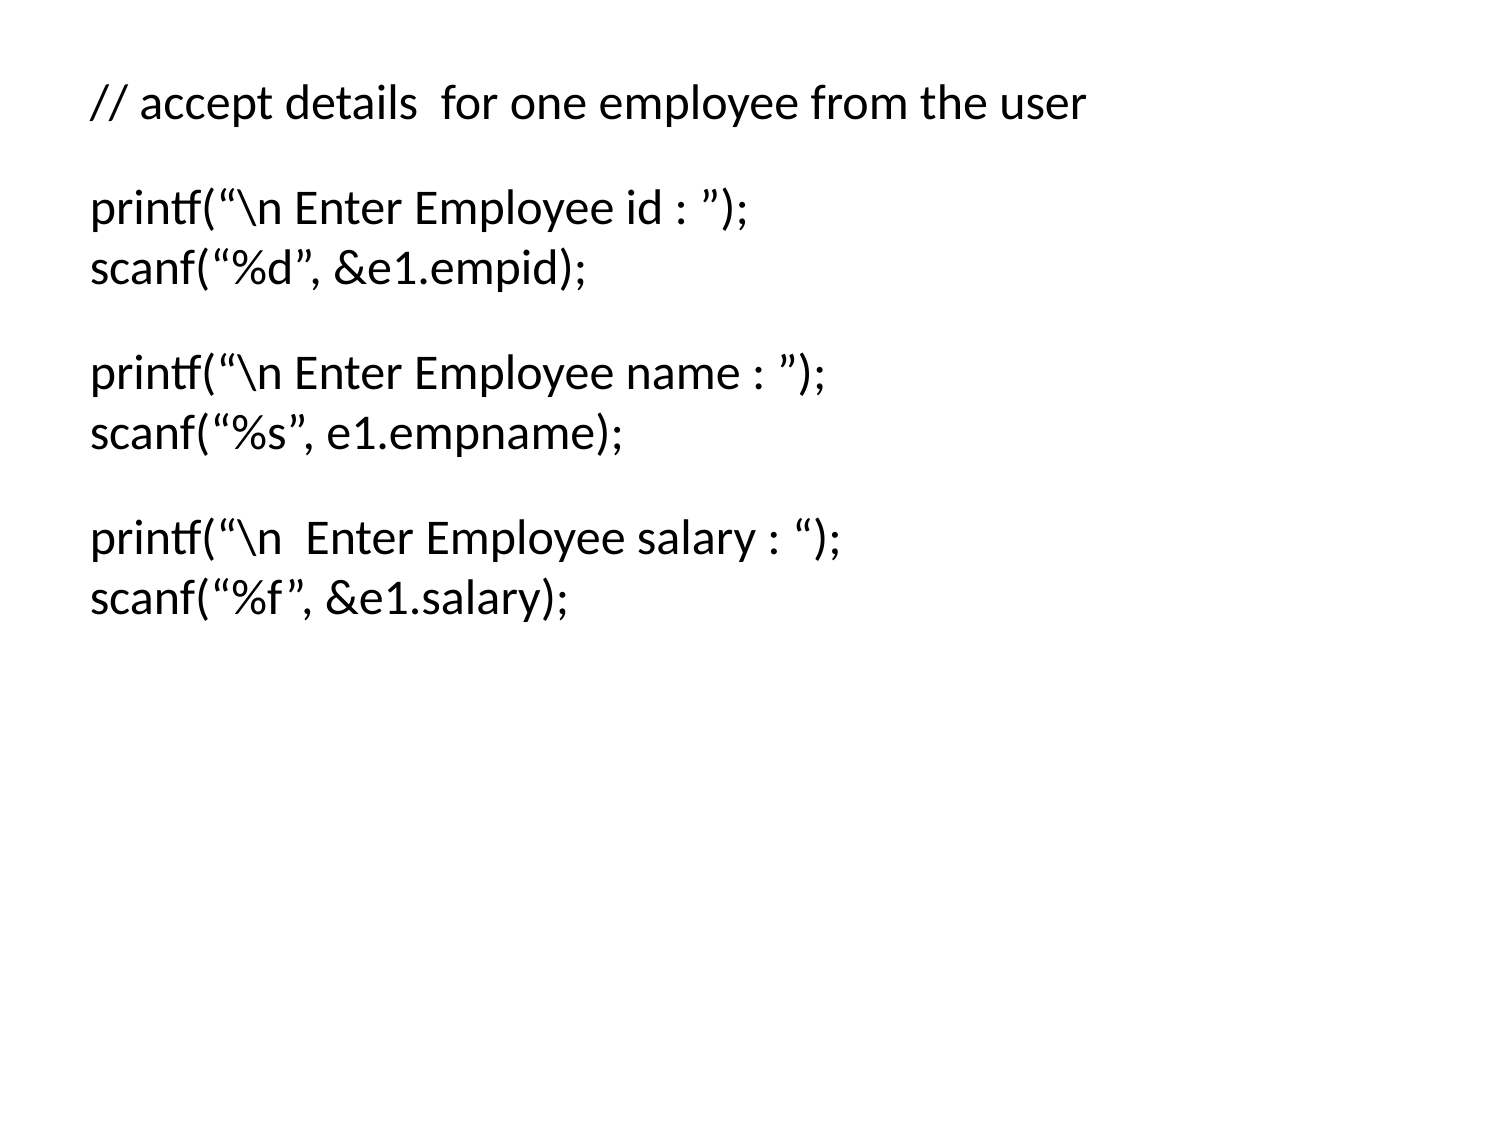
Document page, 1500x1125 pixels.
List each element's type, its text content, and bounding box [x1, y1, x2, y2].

text_box // accept details for one employee from the user printf(“\n Enter Employee id : ”); scanf(“%d”, &e1.empid); printf(“\n Enter Employee name : ”); scanf(“%s”, e1.empname); printf(“\n Enter Employee salary : “); scanf(“%f”, &e1.salary); [75, 62, 1425, 1005]
